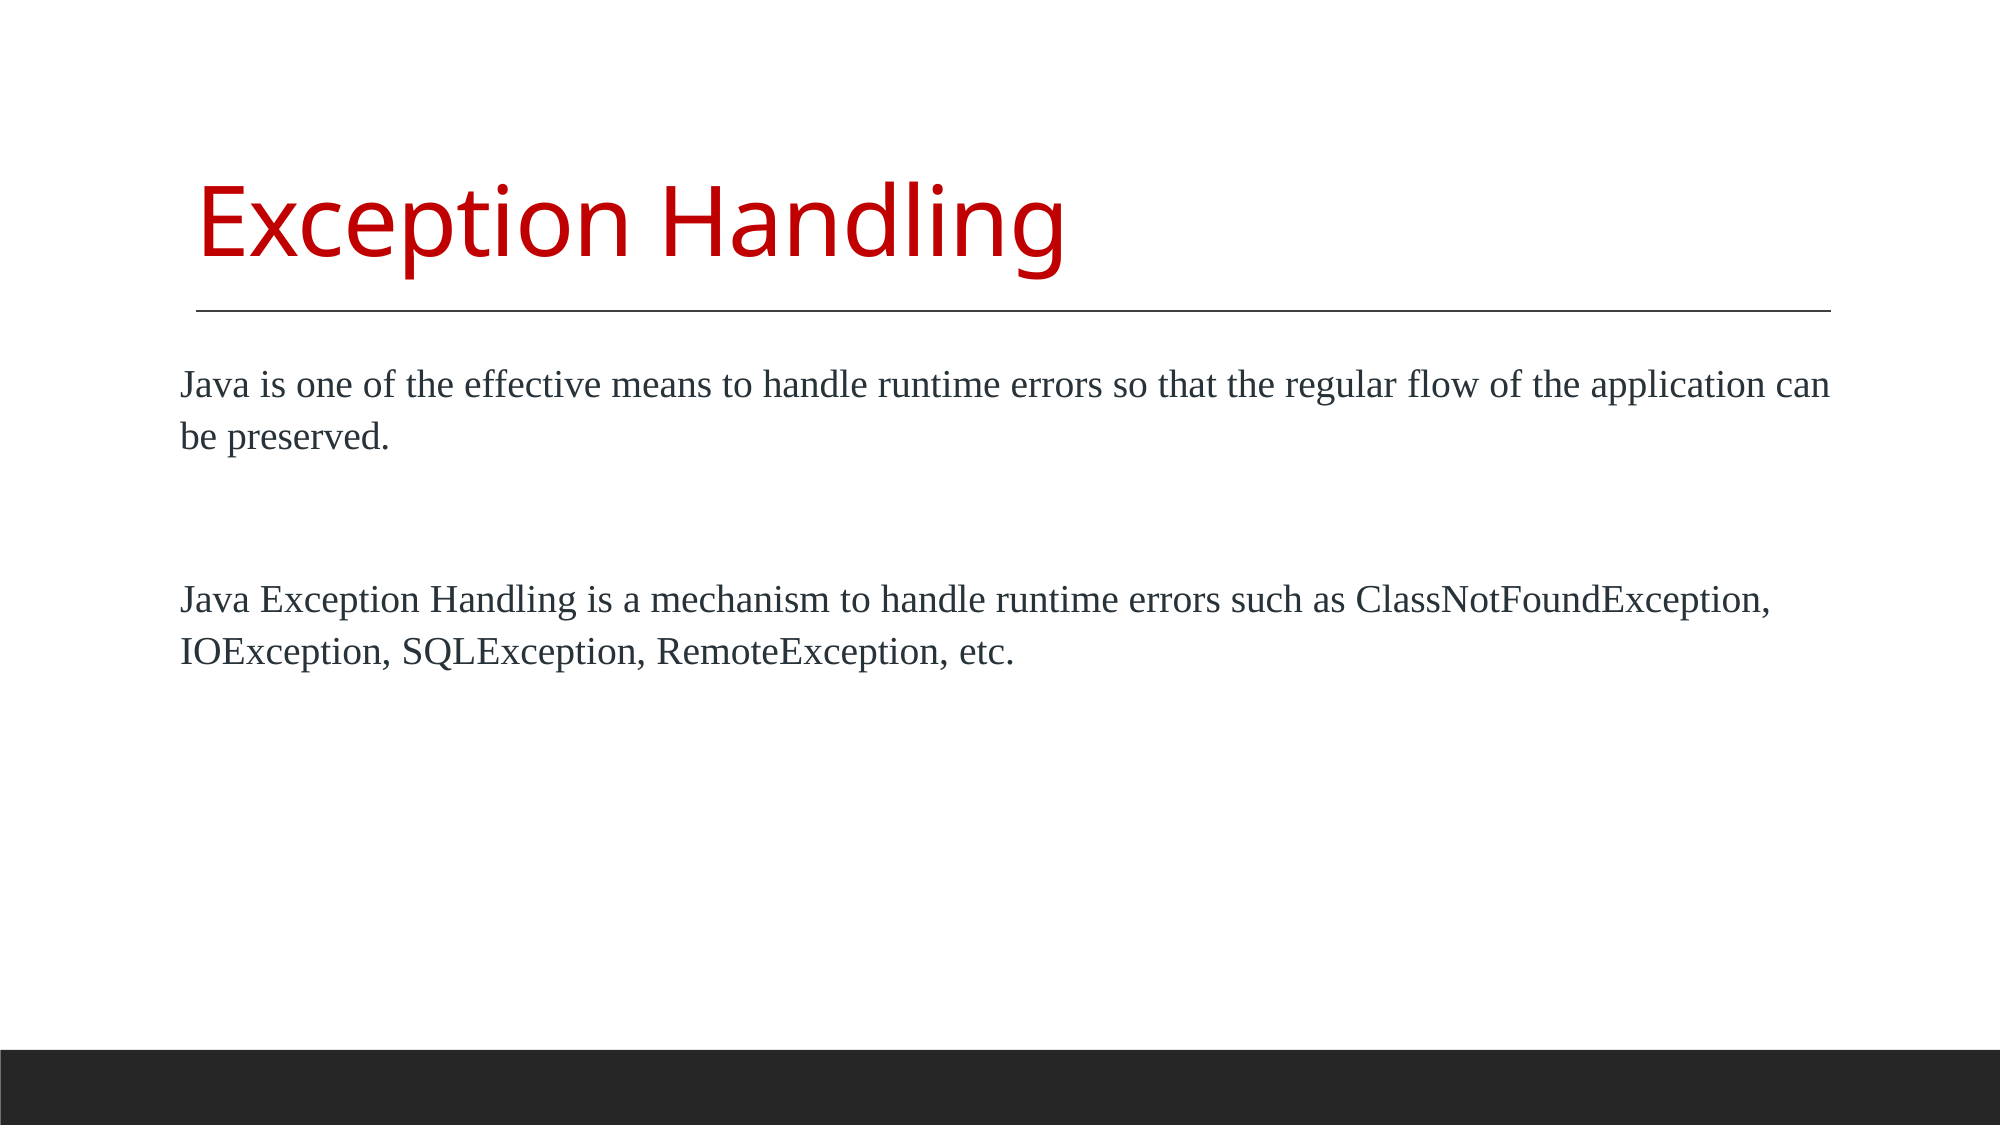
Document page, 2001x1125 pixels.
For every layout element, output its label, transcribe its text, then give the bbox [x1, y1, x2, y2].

title Exception Handling [180, 47, 1830, 285]
list Java is one of the effective means to handle runtime errors so that the regular flow of the application can be preserved. Java Exception Handling is a mechanism to handle runtime errors such as ClassNotFoundException, IOException, SQLException, RemoteException, etc. [180, 345, 1880, 963]
